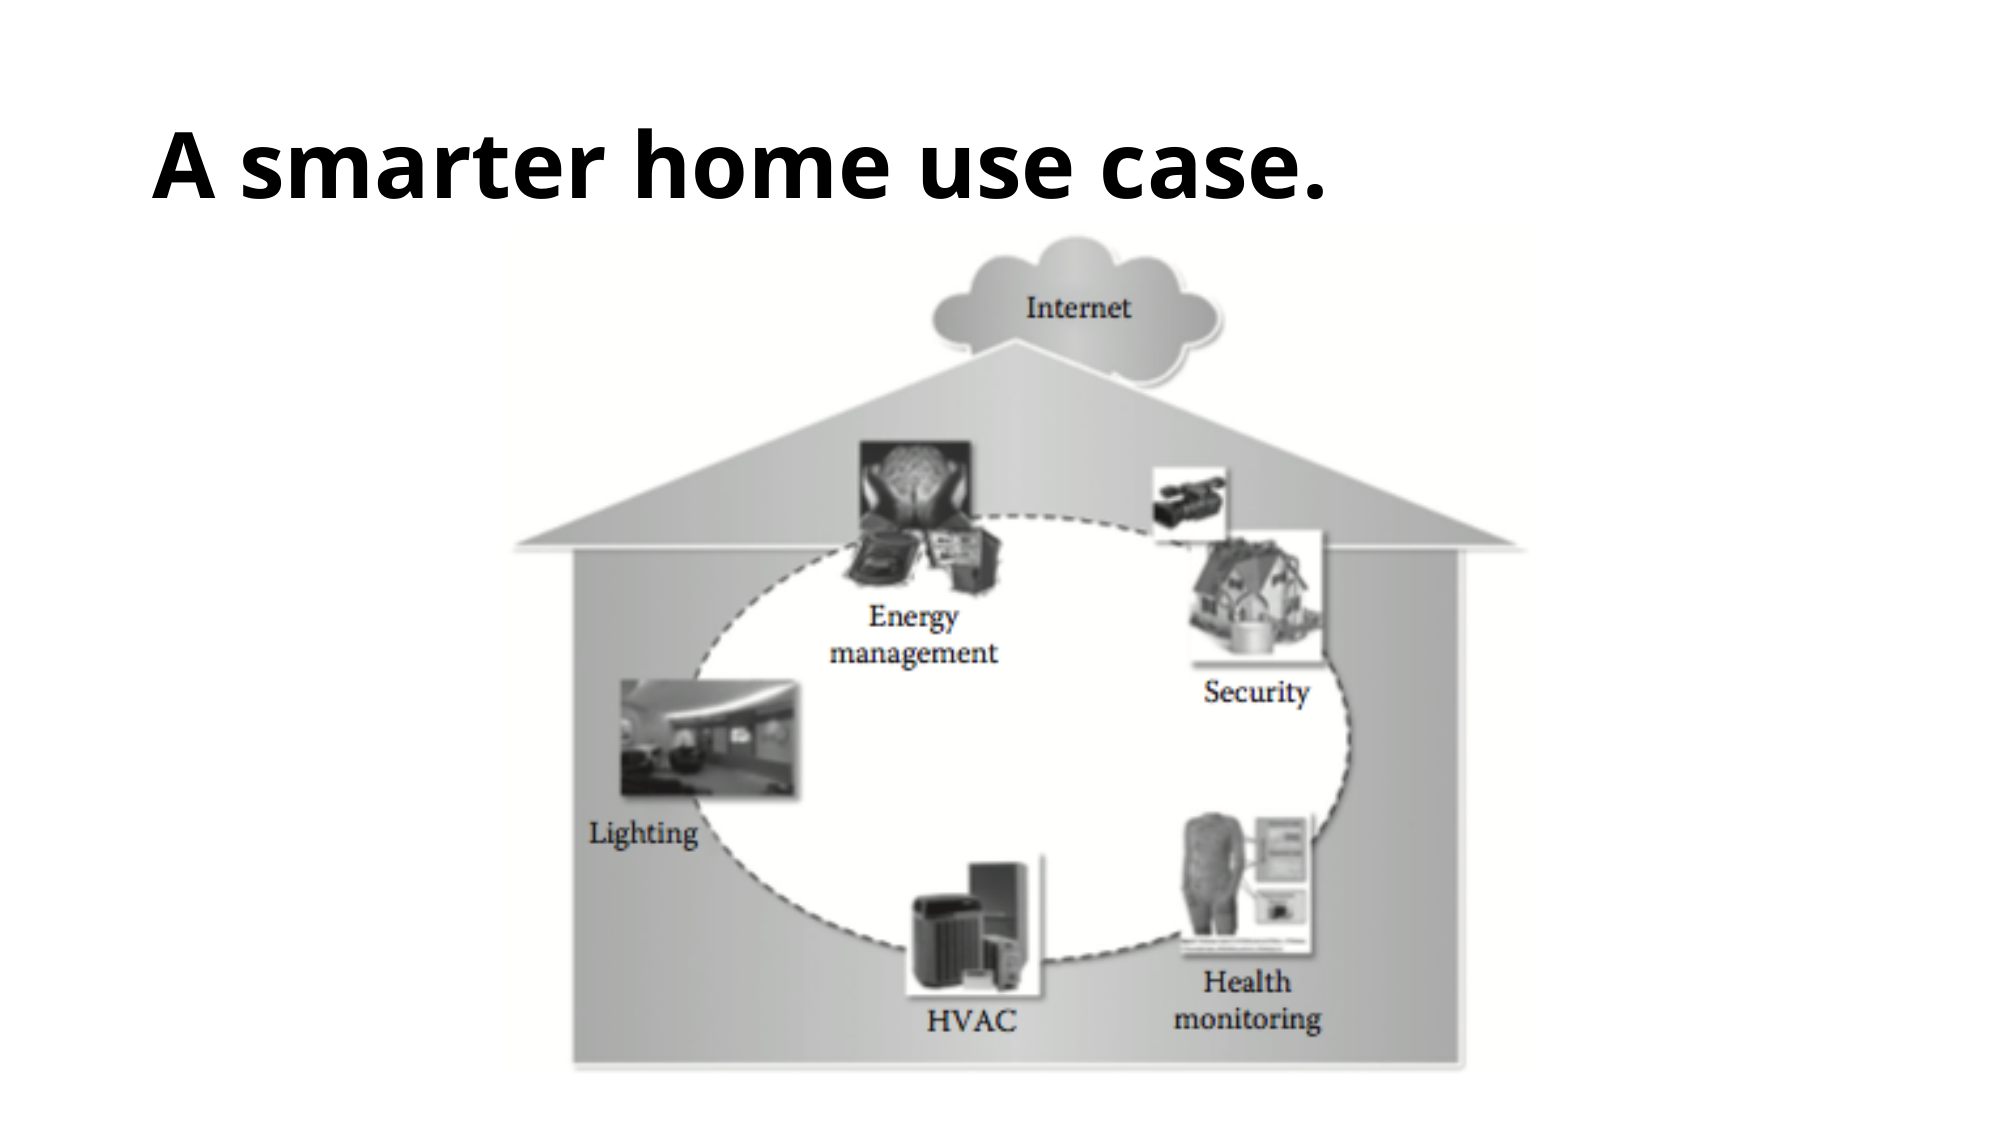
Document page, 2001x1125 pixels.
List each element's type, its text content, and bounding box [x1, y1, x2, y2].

title A smarter home use case. [137, 59, 1863, 278]
picture [484, 214, 1556, 1087]
